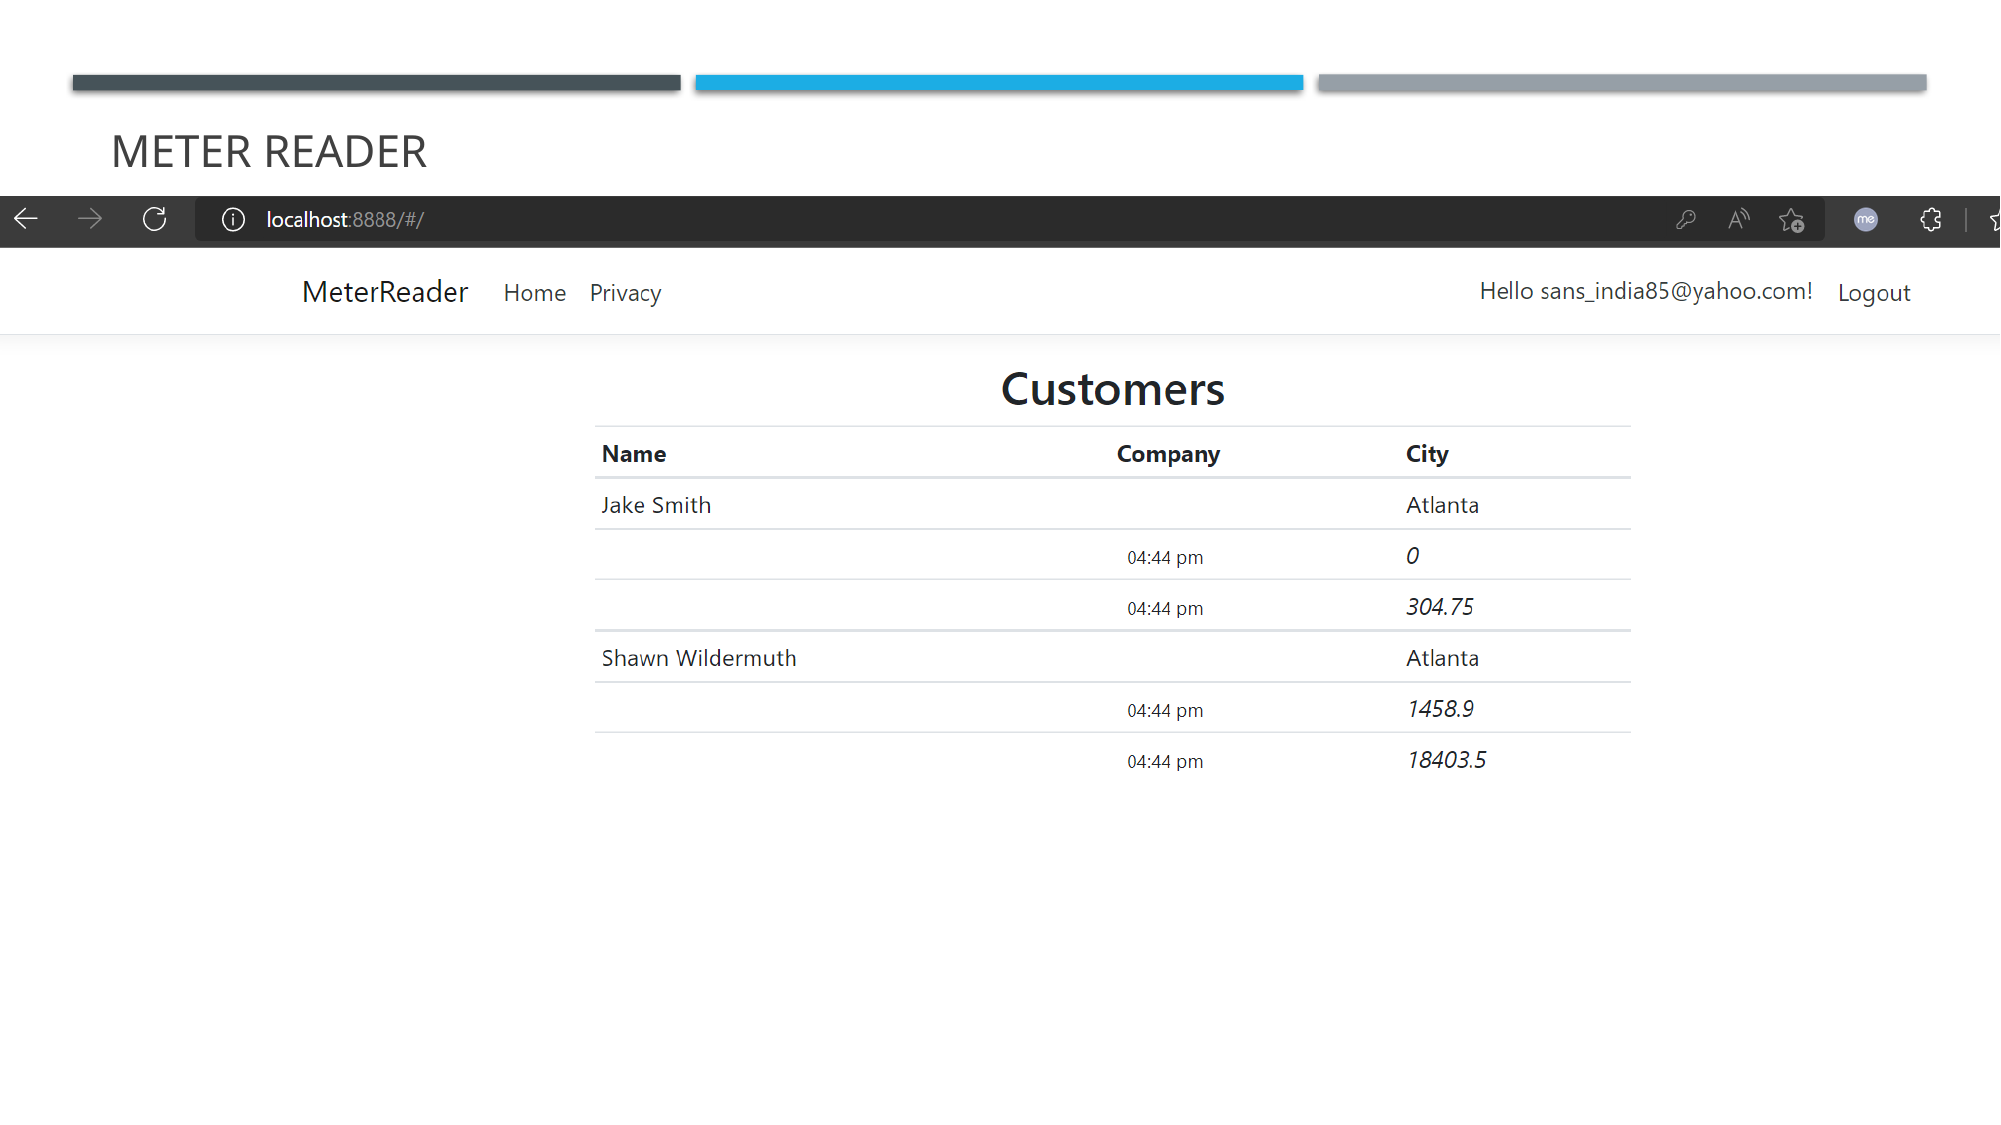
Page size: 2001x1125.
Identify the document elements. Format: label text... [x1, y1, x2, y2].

picture [0, 195, 2000, 847]
title METER READER [95, 115, 1905, 184]
